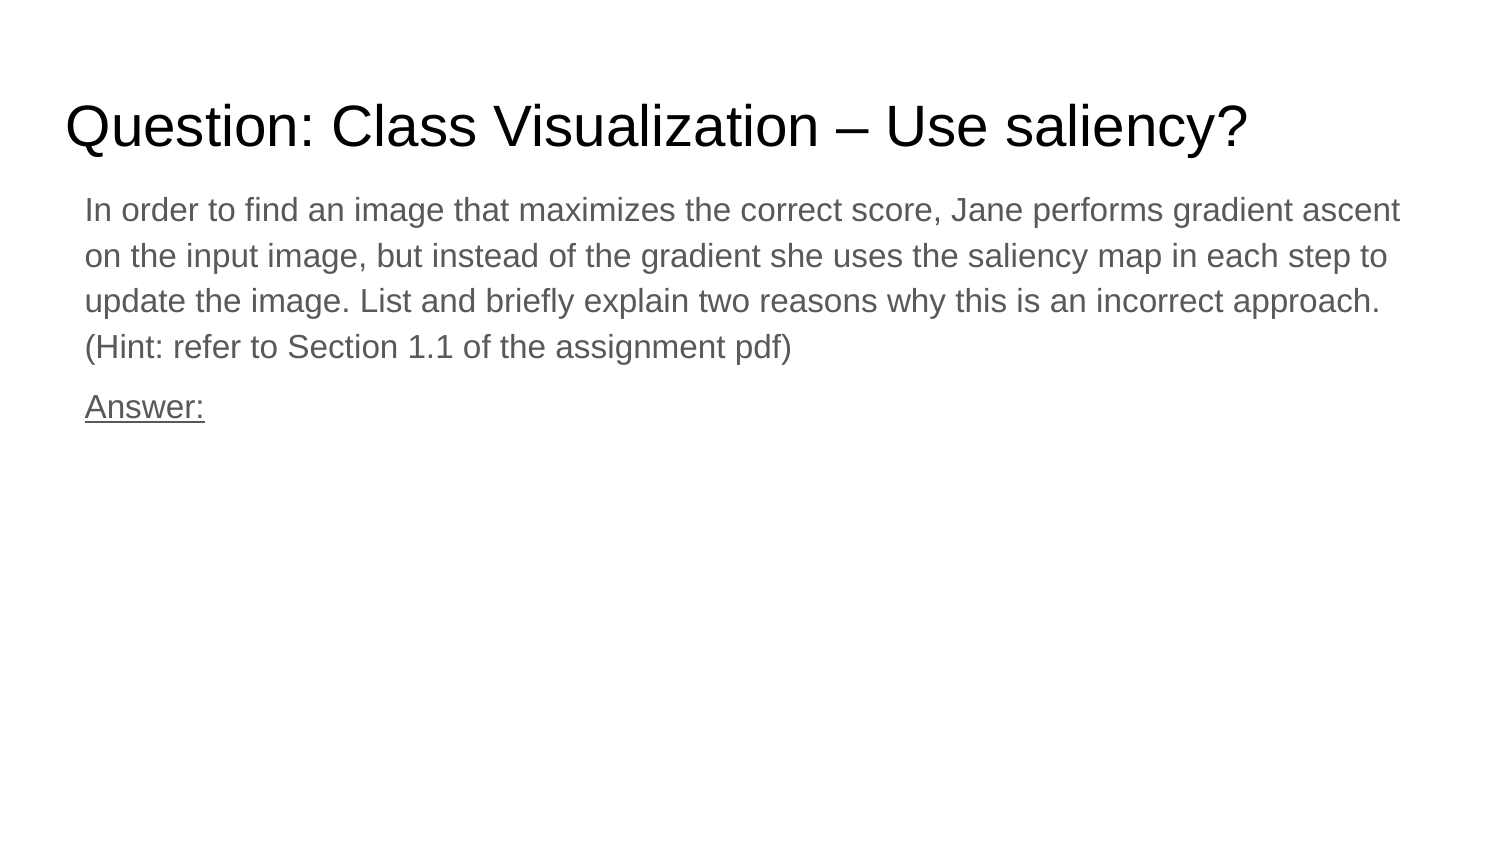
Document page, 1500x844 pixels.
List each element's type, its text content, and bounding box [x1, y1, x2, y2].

text_box Question: Class Visualization – Use saliency? [51, 72, 1449, 166]
text_box In order to find an image that maximizes the correct score, Jane performs gradient ascent on the input image, but instead of the gradient she uses the saliency map in each step to update the image. List and briefly explain two reasons why this is an incorrect approach. (Hint: refer to Section 1.1 of the assignment pdf) Answer: [51, 166, 1449, 771]
